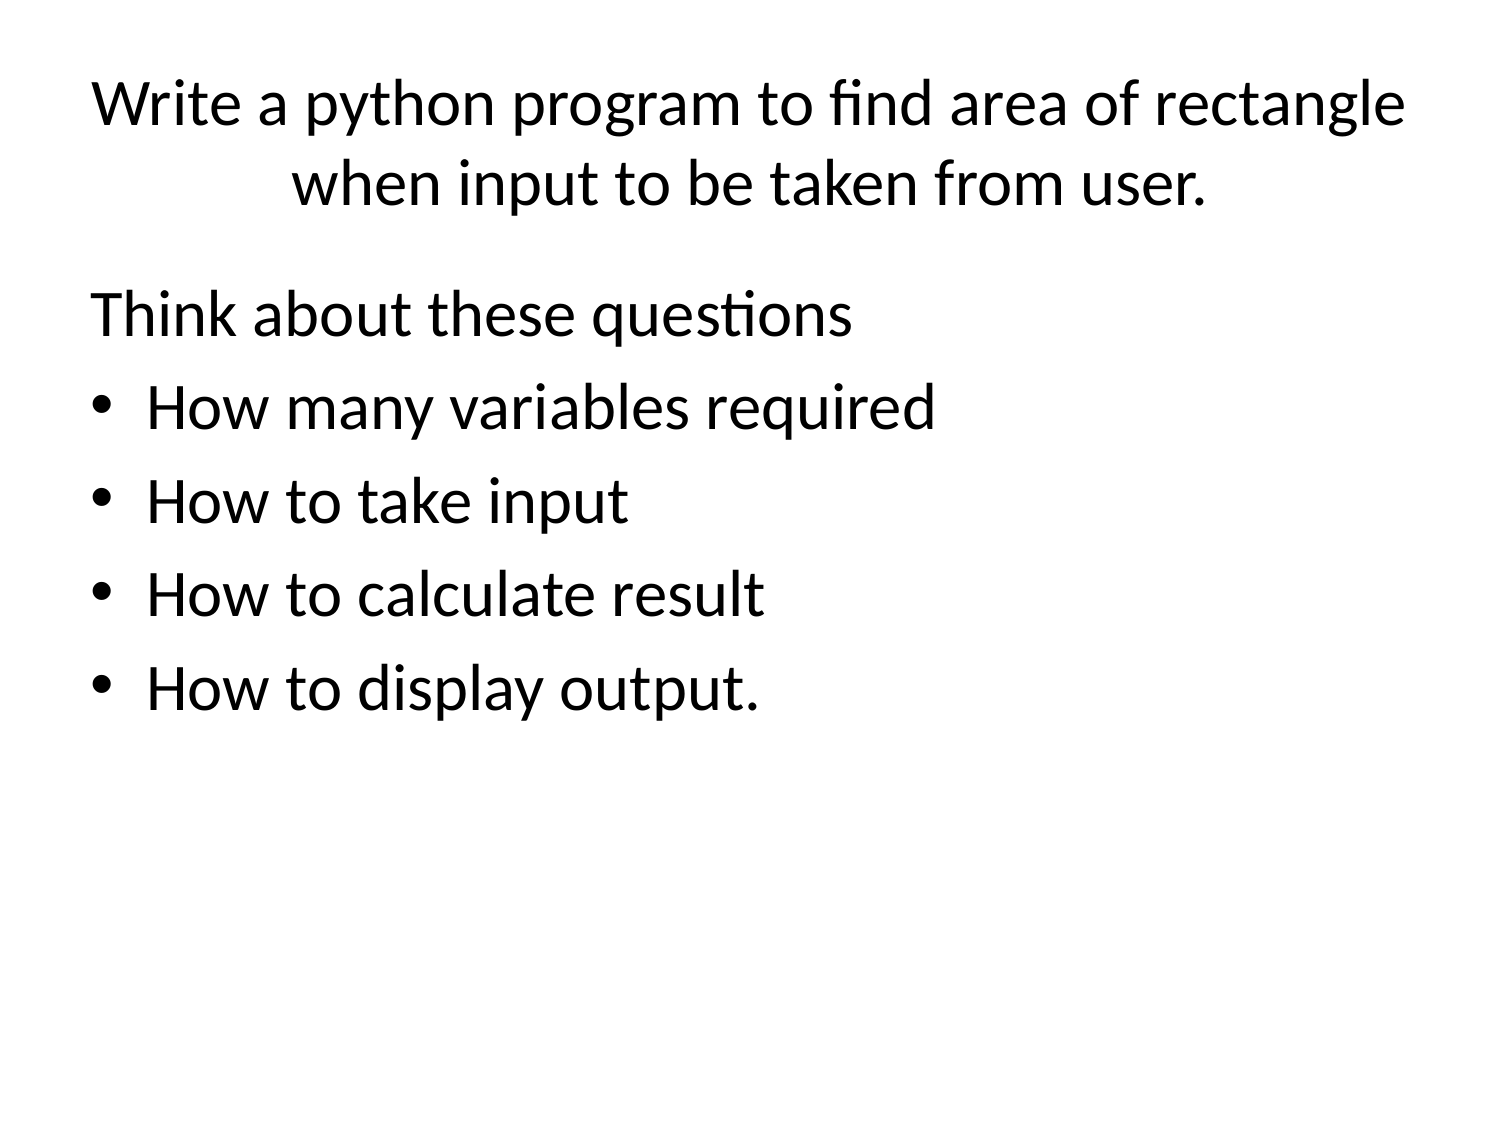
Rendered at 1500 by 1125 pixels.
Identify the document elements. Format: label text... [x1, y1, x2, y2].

title Write a python program to find area of rectangle when input to be taken from user. [75, 45, 1425, 233]
list Think about these questions How many variables required How to take input How to calculate result How to display output. [75, 262, 1425, 1005]
